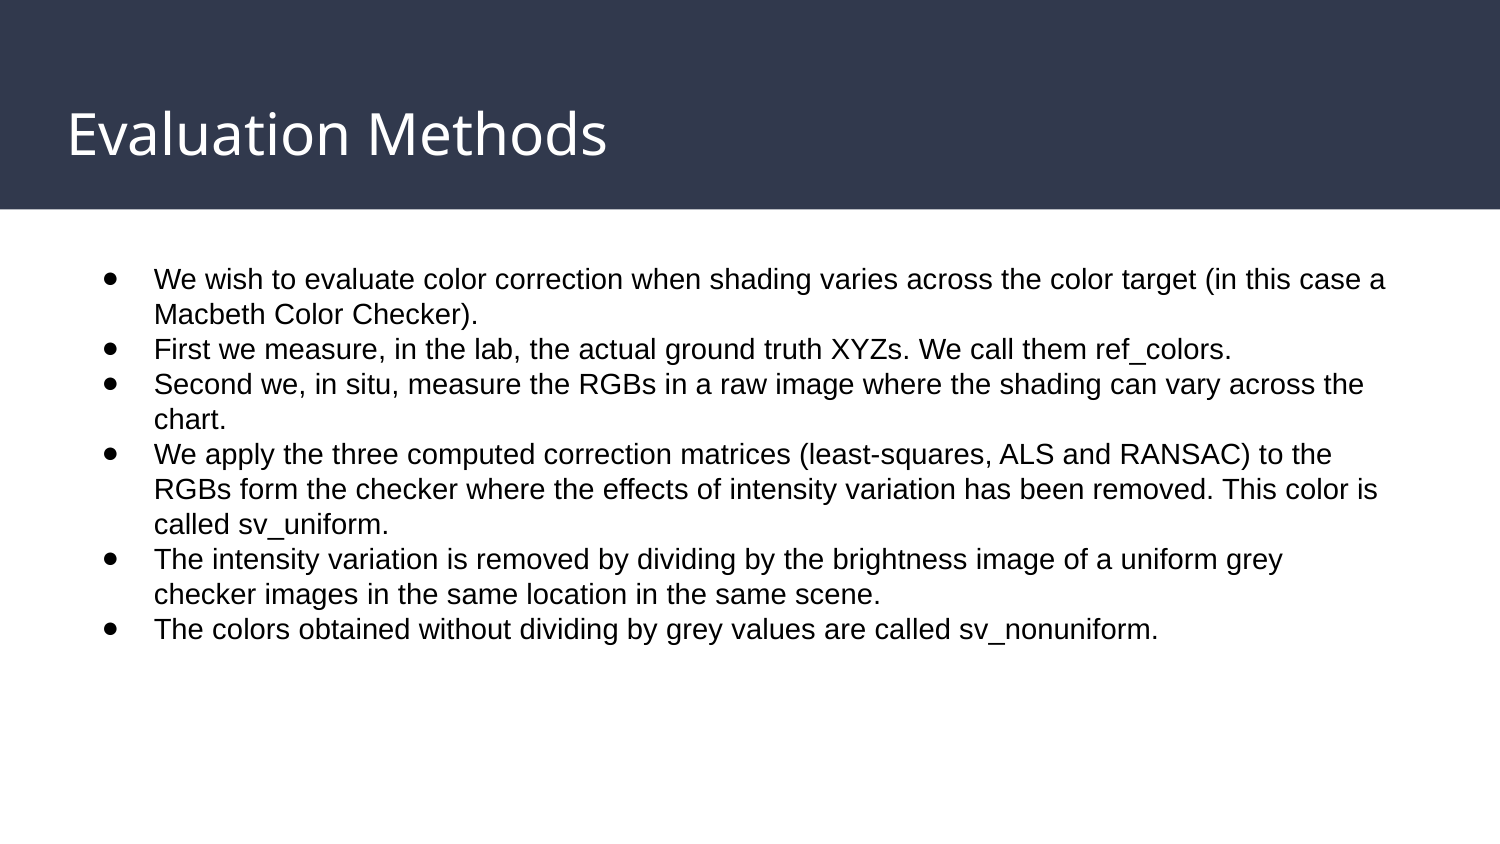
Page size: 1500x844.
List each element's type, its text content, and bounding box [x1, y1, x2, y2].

text_box We wish to evaluate color correction when shading varies across the color target (in this case a Macbeth Color Checker). First we measure, in the lab, the actual ground truth XYZs. We call them ref_colors. Second we, in situ, measure the RGBs in a raw image where the shading can vary across the chart. We apply the three computed correction matrices (least-squares, ALS and RANSAC) to the RGBs form the checker where the effects of intensity variation has been removed. This color is called sv_uniform. The intensity variation is removed by dividing by the brightness image of a uniform grey checker images in the same location in the same scene. The colors obtained without dividing by grey values are called sv_nonuniform. [63, 245, 1407, 780]
title Evaluation Methods [51, 82, 1449, 185]
